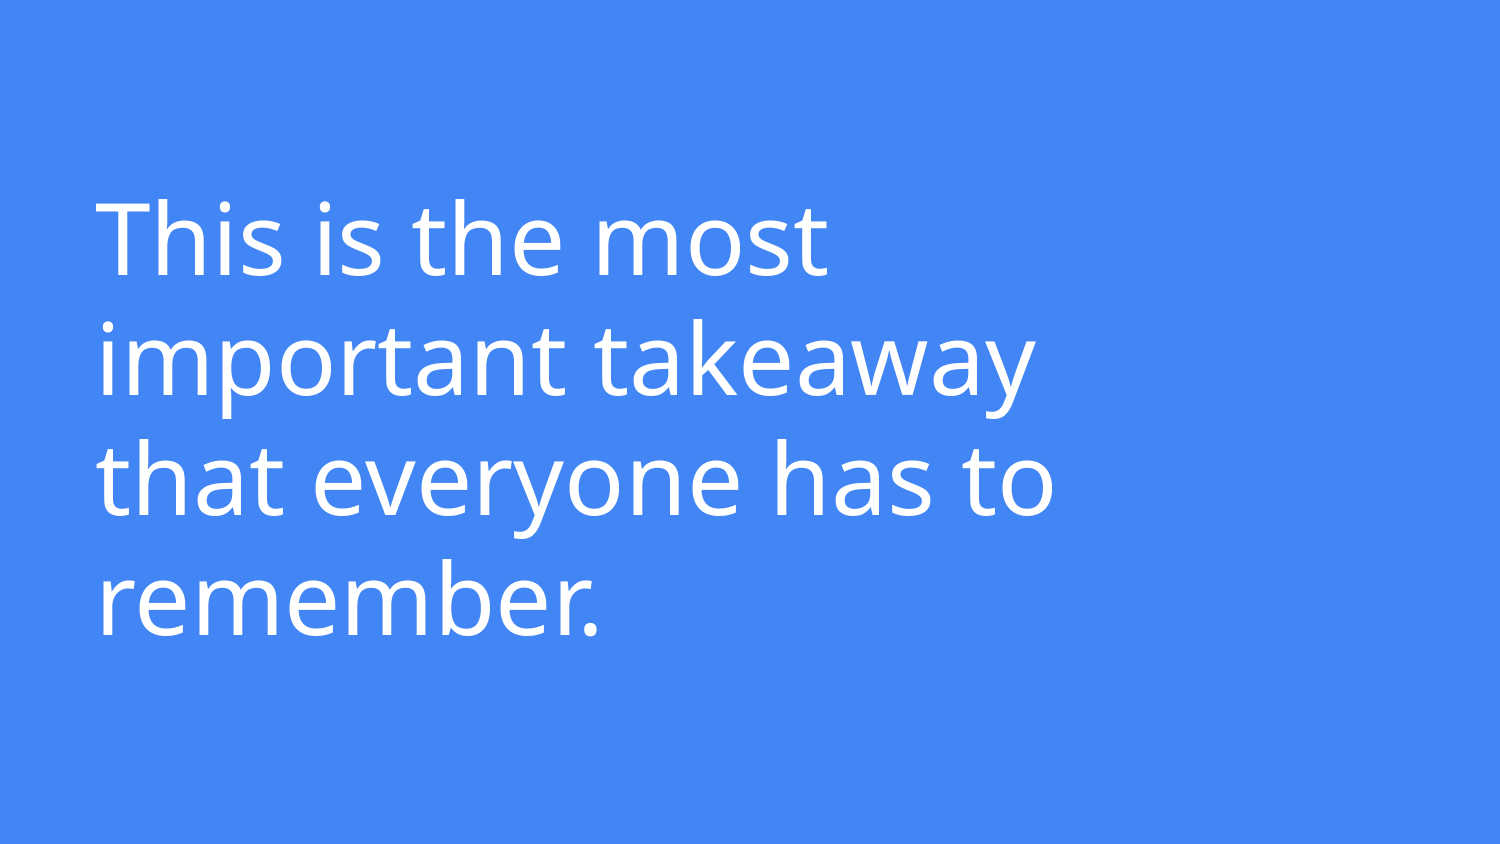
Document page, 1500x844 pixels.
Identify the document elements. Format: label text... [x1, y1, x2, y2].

title This is the most important takeaway that everyone has to remember. [80, 80, 1102, 752]
